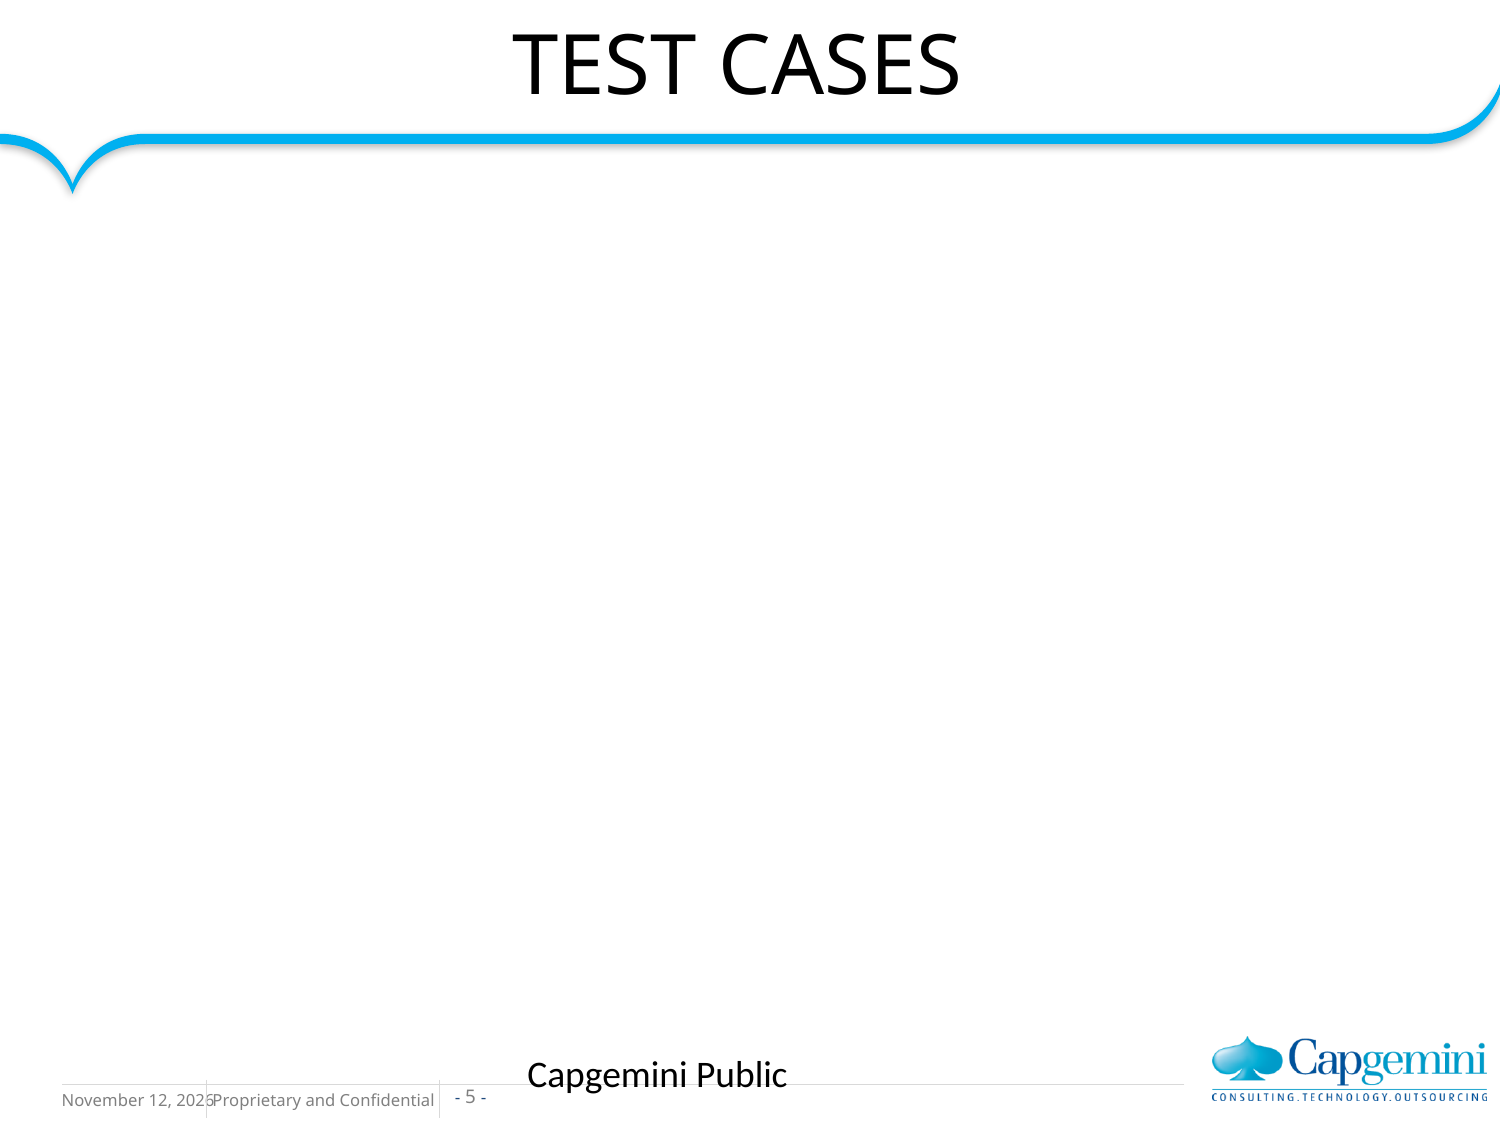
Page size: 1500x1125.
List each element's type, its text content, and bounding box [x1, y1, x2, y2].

picture [1212, 1036, 1487, 1101]
footer Capgemini Public [512, 1042, 988, 1103]
text_box TEST CASES [50, 3, 1425, 119]
